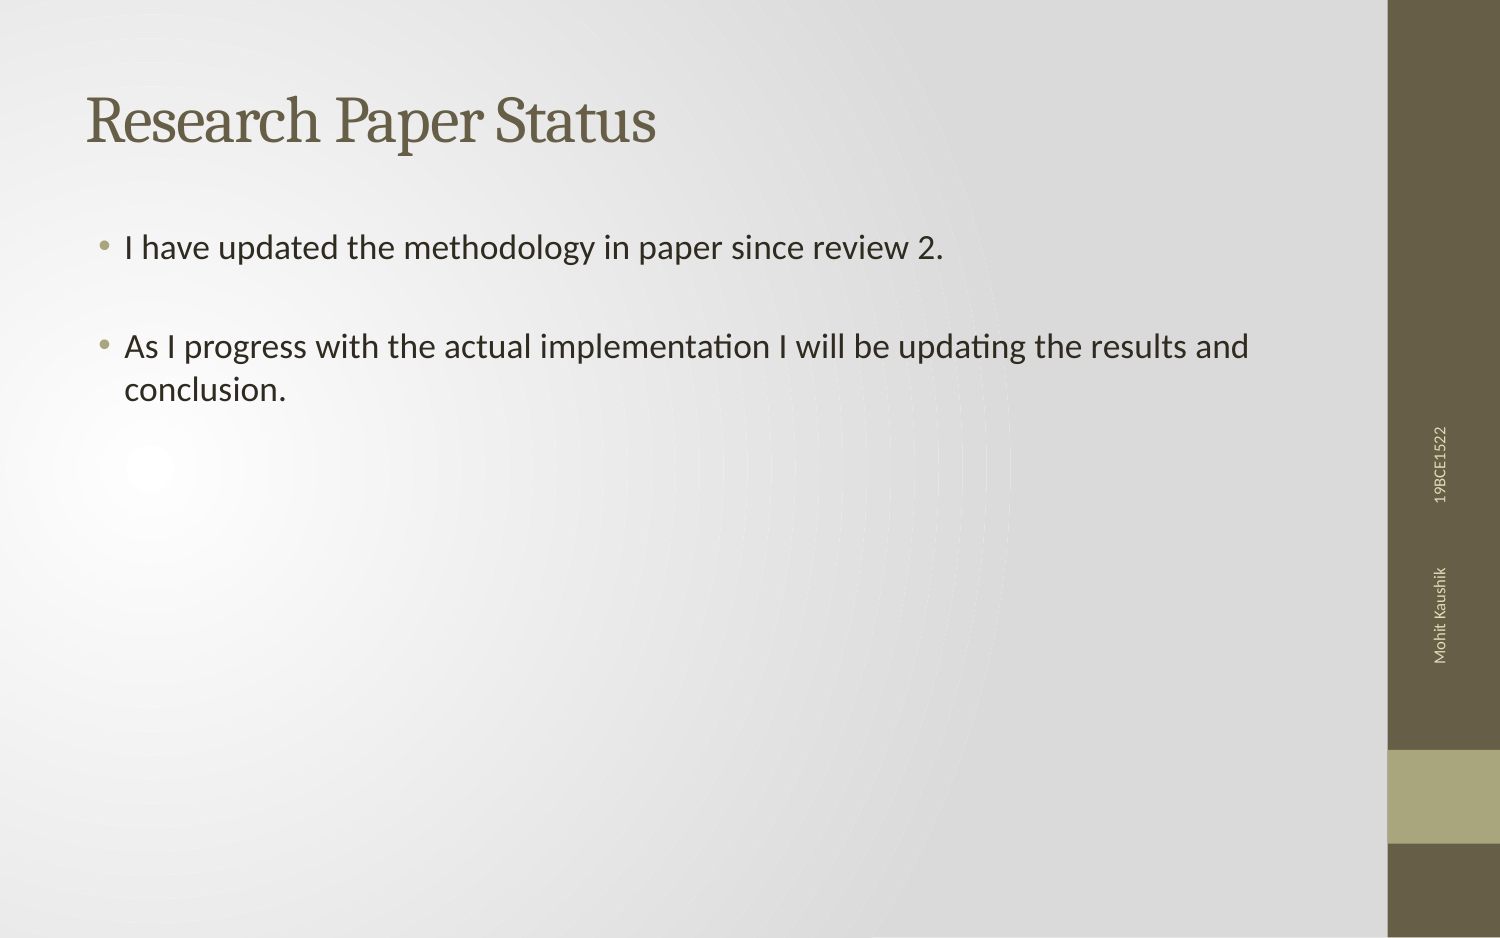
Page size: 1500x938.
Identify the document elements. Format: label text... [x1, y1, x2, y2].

list I have updated the methodology in paper since review 2. As I progress with the actual implementation I will be updating the results and conclusion. [75, 218, 1325, 875]
title Research Paper Status [75, 37, 1325, 194]
footer Mohit Kaushik 19BCE1522 [1408, 416, 1469, 741]
